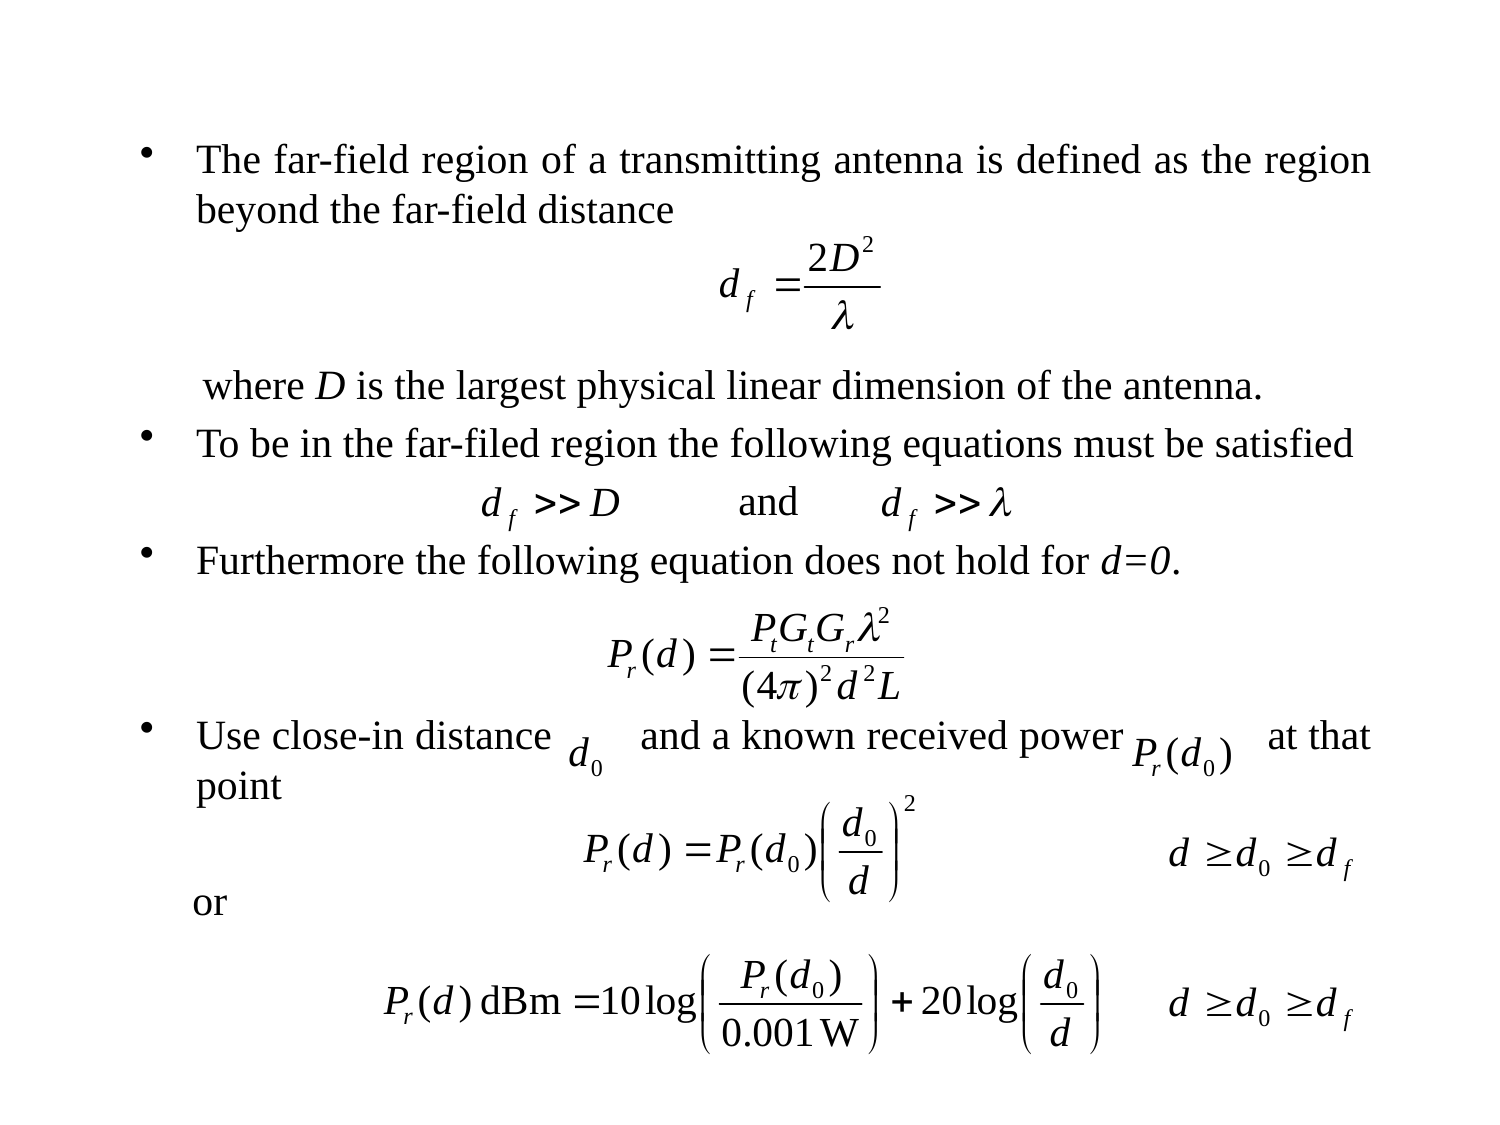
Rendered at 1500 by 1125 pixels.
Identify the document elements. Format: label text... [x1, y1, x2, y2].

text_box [599, 595, 912, 717]
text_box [575, 782, 926, 911]
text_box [1162, 974, 1364, 1041]
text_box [562, 724, 611, 788]
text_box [712, 224, 891, 340]
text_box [1124, 724, 1242, 788]
text_box The far-field region of a transmitting antenna is defined as the region beyond the far-field distance where D is the largest physical linear dimension of the antenna. To be in the far-filed region the following equations must be satisfied and Furthermore the following equation does not hold for d=0. Use close-in distance and a known received power at that point or [124, 124, 1388, 1038]
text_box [1162, 824, 1364, 891]
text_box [474, 474, 630, 541]
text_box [376, 945, 1113, 1063]
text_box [874, 474, 1023, 541]
